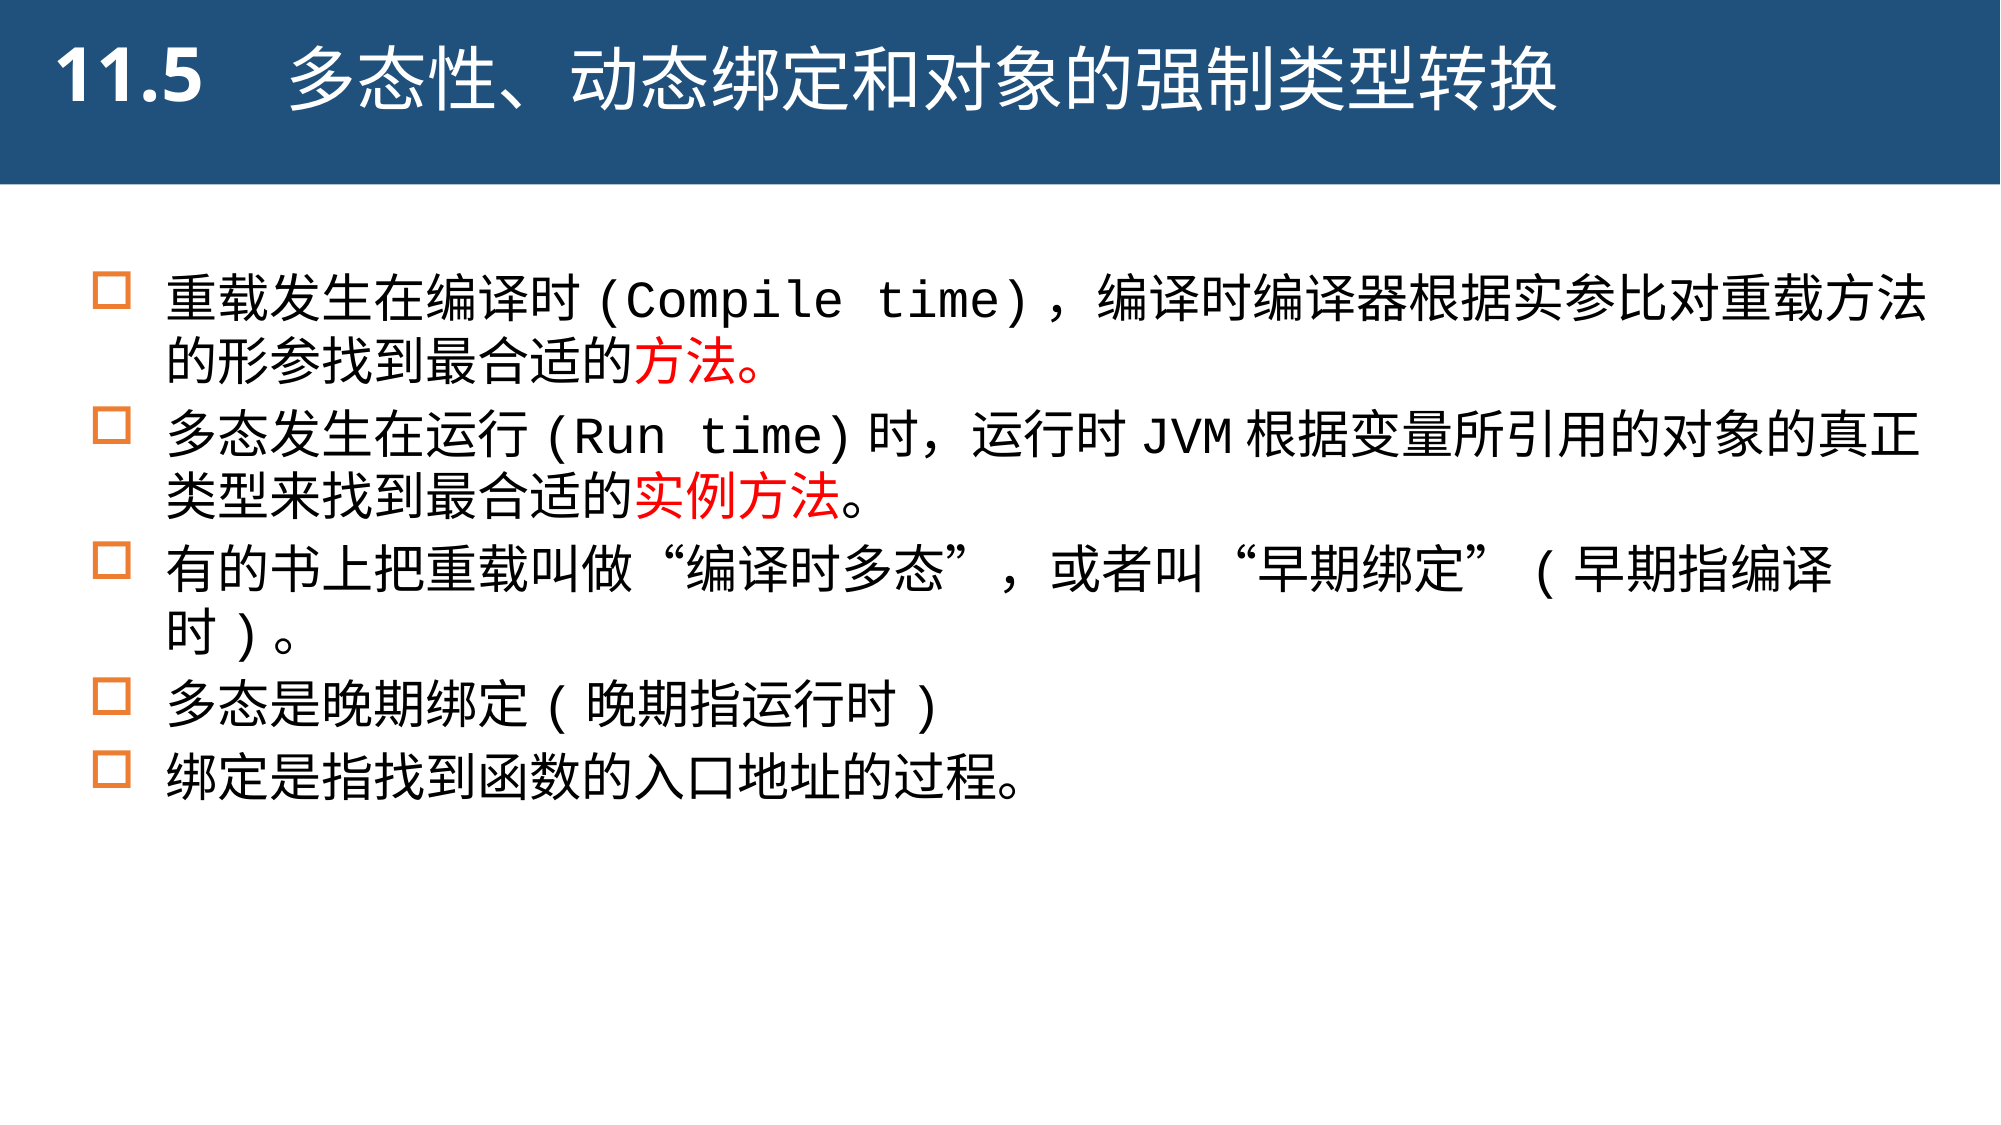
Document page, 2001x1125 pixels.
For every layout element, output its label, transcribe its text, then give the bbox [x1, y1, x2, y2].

list 多态性、动态绑定和对象的强制类型转换 [270, 36, 1975, 119]
text_box 重载发生在编译时(Compile time)，编译时编译器根据实参比对重载方法的形参找到最合适的方法。 多态发生在运行(Run time)时，运行时JVM根据变量所引用的对象的真正类型来找到最合适的实例方法。 有的书上把重载叫做“编译时多态”，或者叫“早期绑定”(早期指编译时)。 多态是晚期绑定(晚期指运行时) 绑定是指找到函数的入口地址的过程。 [73, 258, 1975, 903]
list 11.5 [38, 28, 244, 166]
